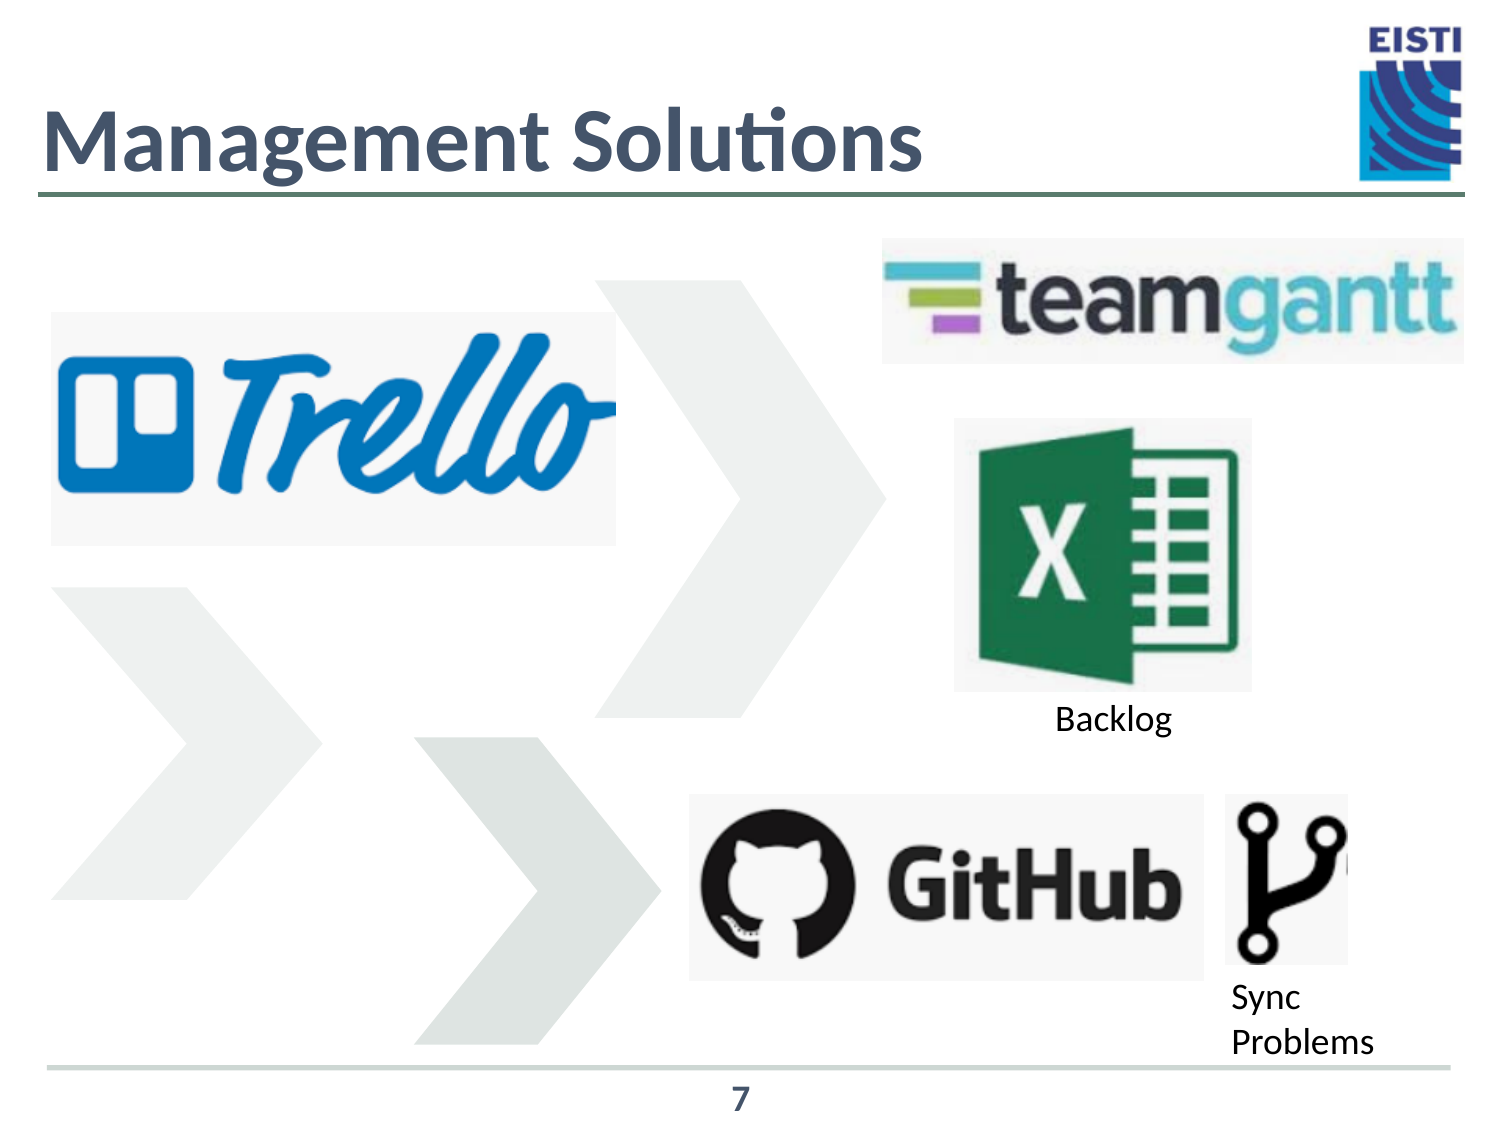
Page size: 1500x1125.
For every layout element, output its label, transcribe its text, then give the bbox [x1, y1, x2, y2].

picture [51, 312, 616, 546]
picture [882, 238, 1464, 364]
picture [954, 418, 1252, 692]
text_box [688, 794, 1395, 1071]
picture [1347, 17, 1466, 183]
text_box Backlog [1040, 692, 1217, 746]
title Management Solutions [26, 72, 1321, 212]
